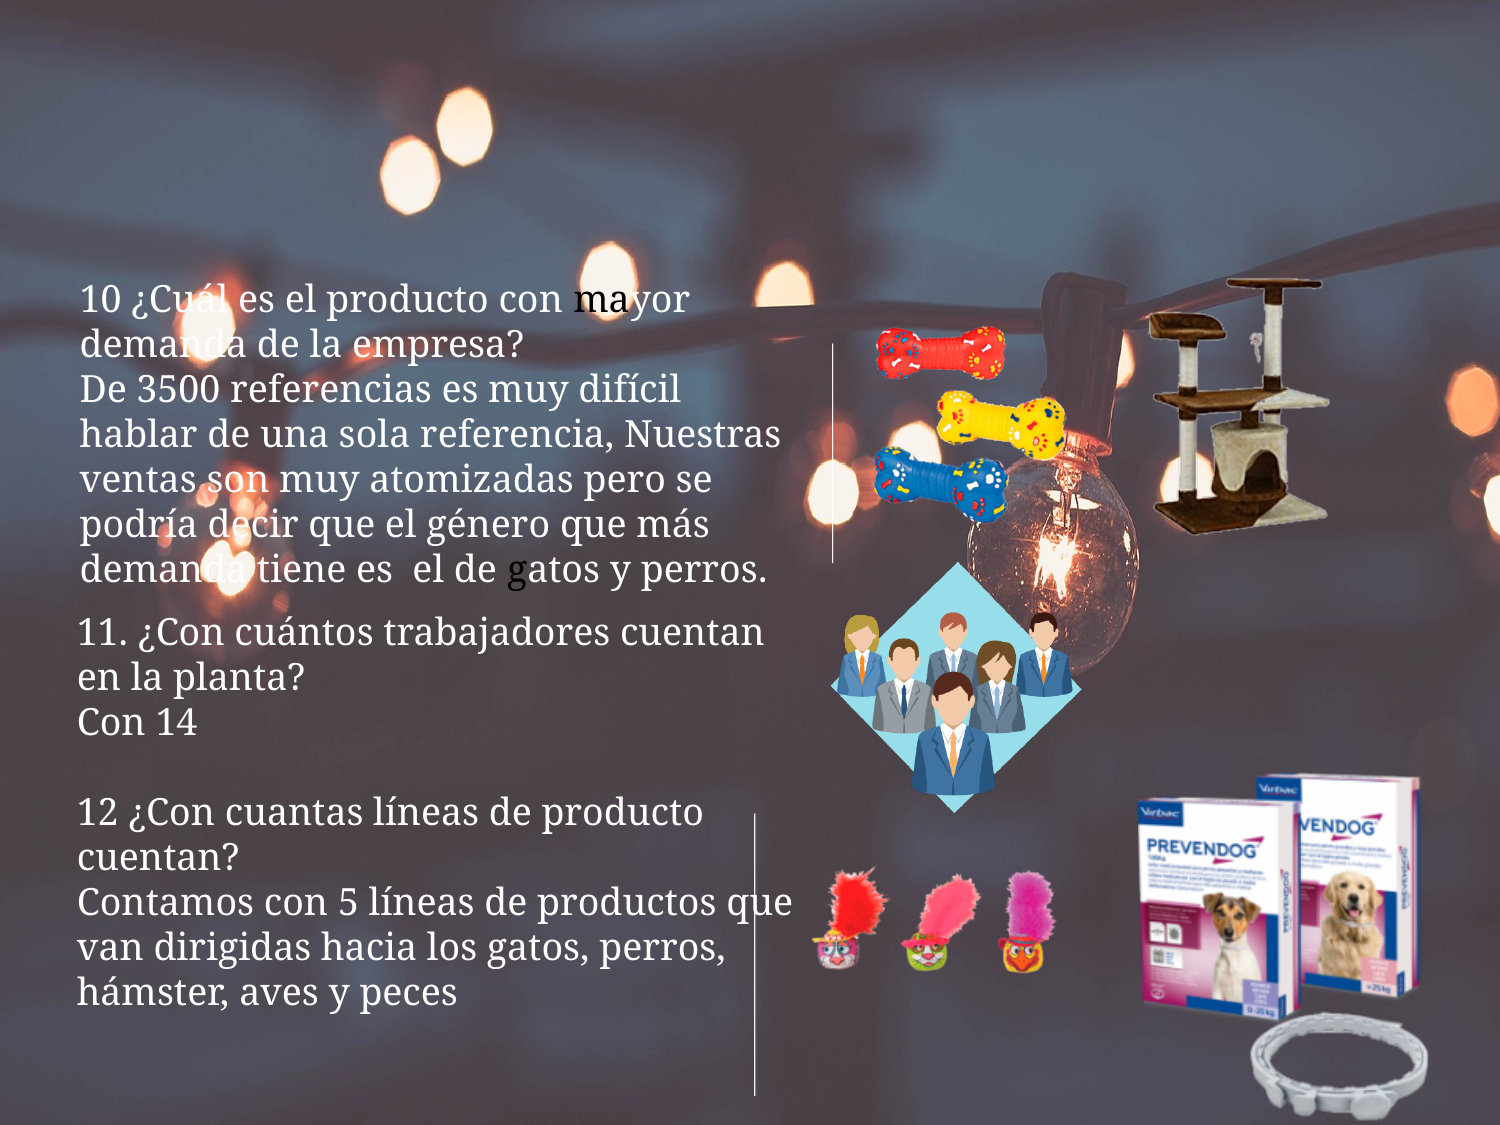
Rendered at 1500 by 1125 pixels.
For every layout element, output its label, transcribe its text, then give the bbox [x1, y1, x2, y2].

text_box [725, 537, 775, 588]
text_box 11. ¿Con cuántos trabajadores cuentan en la planta? Con 14 12 ¿Con cuantas líneas de producto cuentan? Contamos con 5 líneas de productos que van dirigidas hacia los gatos, perros, hámster, aves y peces [62, 600, 813, 1021]
picture [0, 0, 1500, 1125]
text_box 10 ¿Cuál es el producto con mayor demanda de la empresa? De 3500 referencias es muy difícil hablar de una sola referencia, Nuestras ventas son muy atomizadas pero se podría decir que el género que más demanda tiene es el de gatos y perros. [64, 267, 815, 597]
